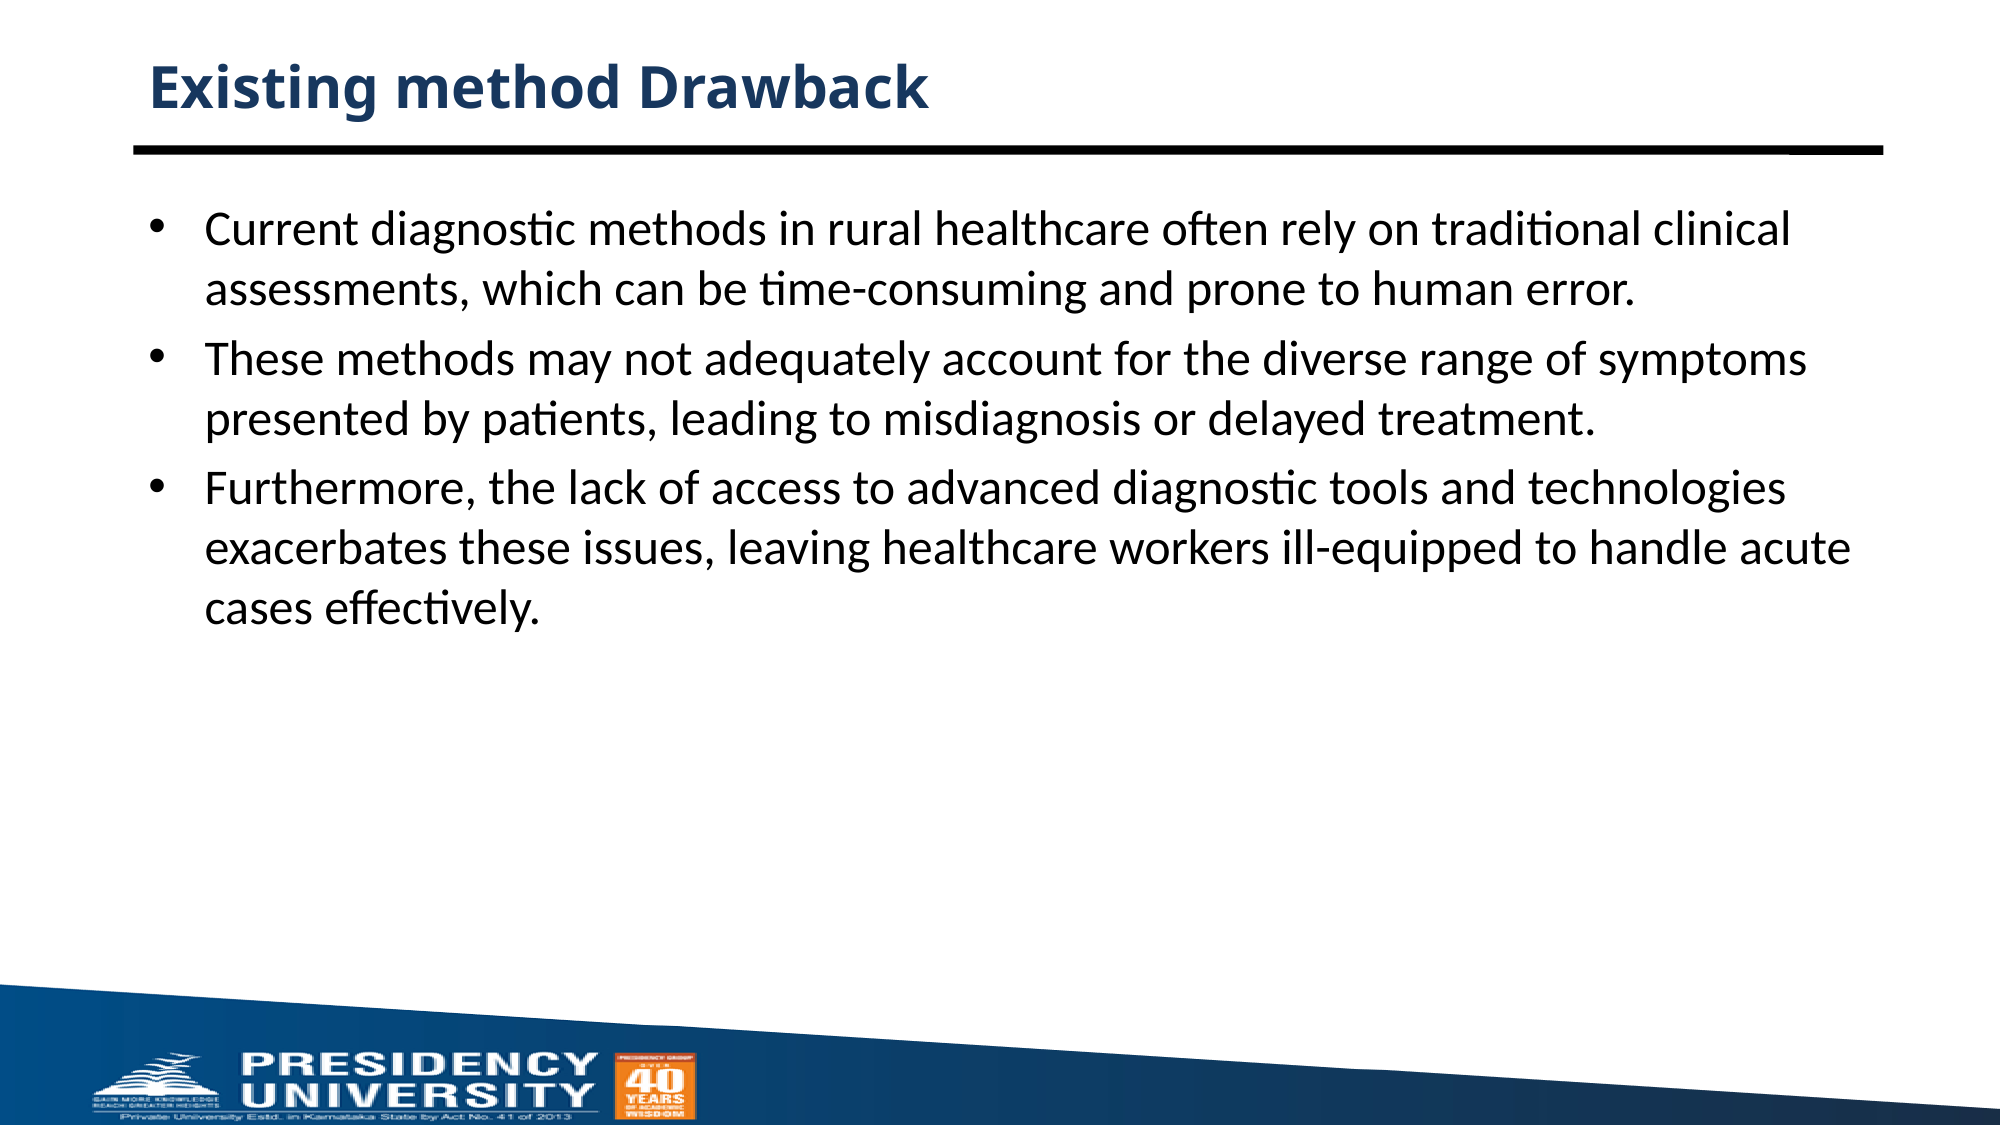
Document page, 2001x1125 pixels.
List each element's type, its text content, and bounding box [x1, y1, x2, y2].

picture [0, 982, 2000, 1125]
title Existing method Drawback [133, 45, 1884, 125]
list Current diagnostic methods in rural healthcare often rely on traditional clinical assessments, which can be time-consuming and prone to human error. These methods may not adequately account for the diverse range of symptoms presented by patients, leading to misdiagnosis or delayed treatment. Furthermore, the lack of access to advanced diagnostic tools and technologies exacerbates these issues, leaving healthcare workers ill-equipped to handle acute cases effectively. [133, 187, 1884, 1000]
